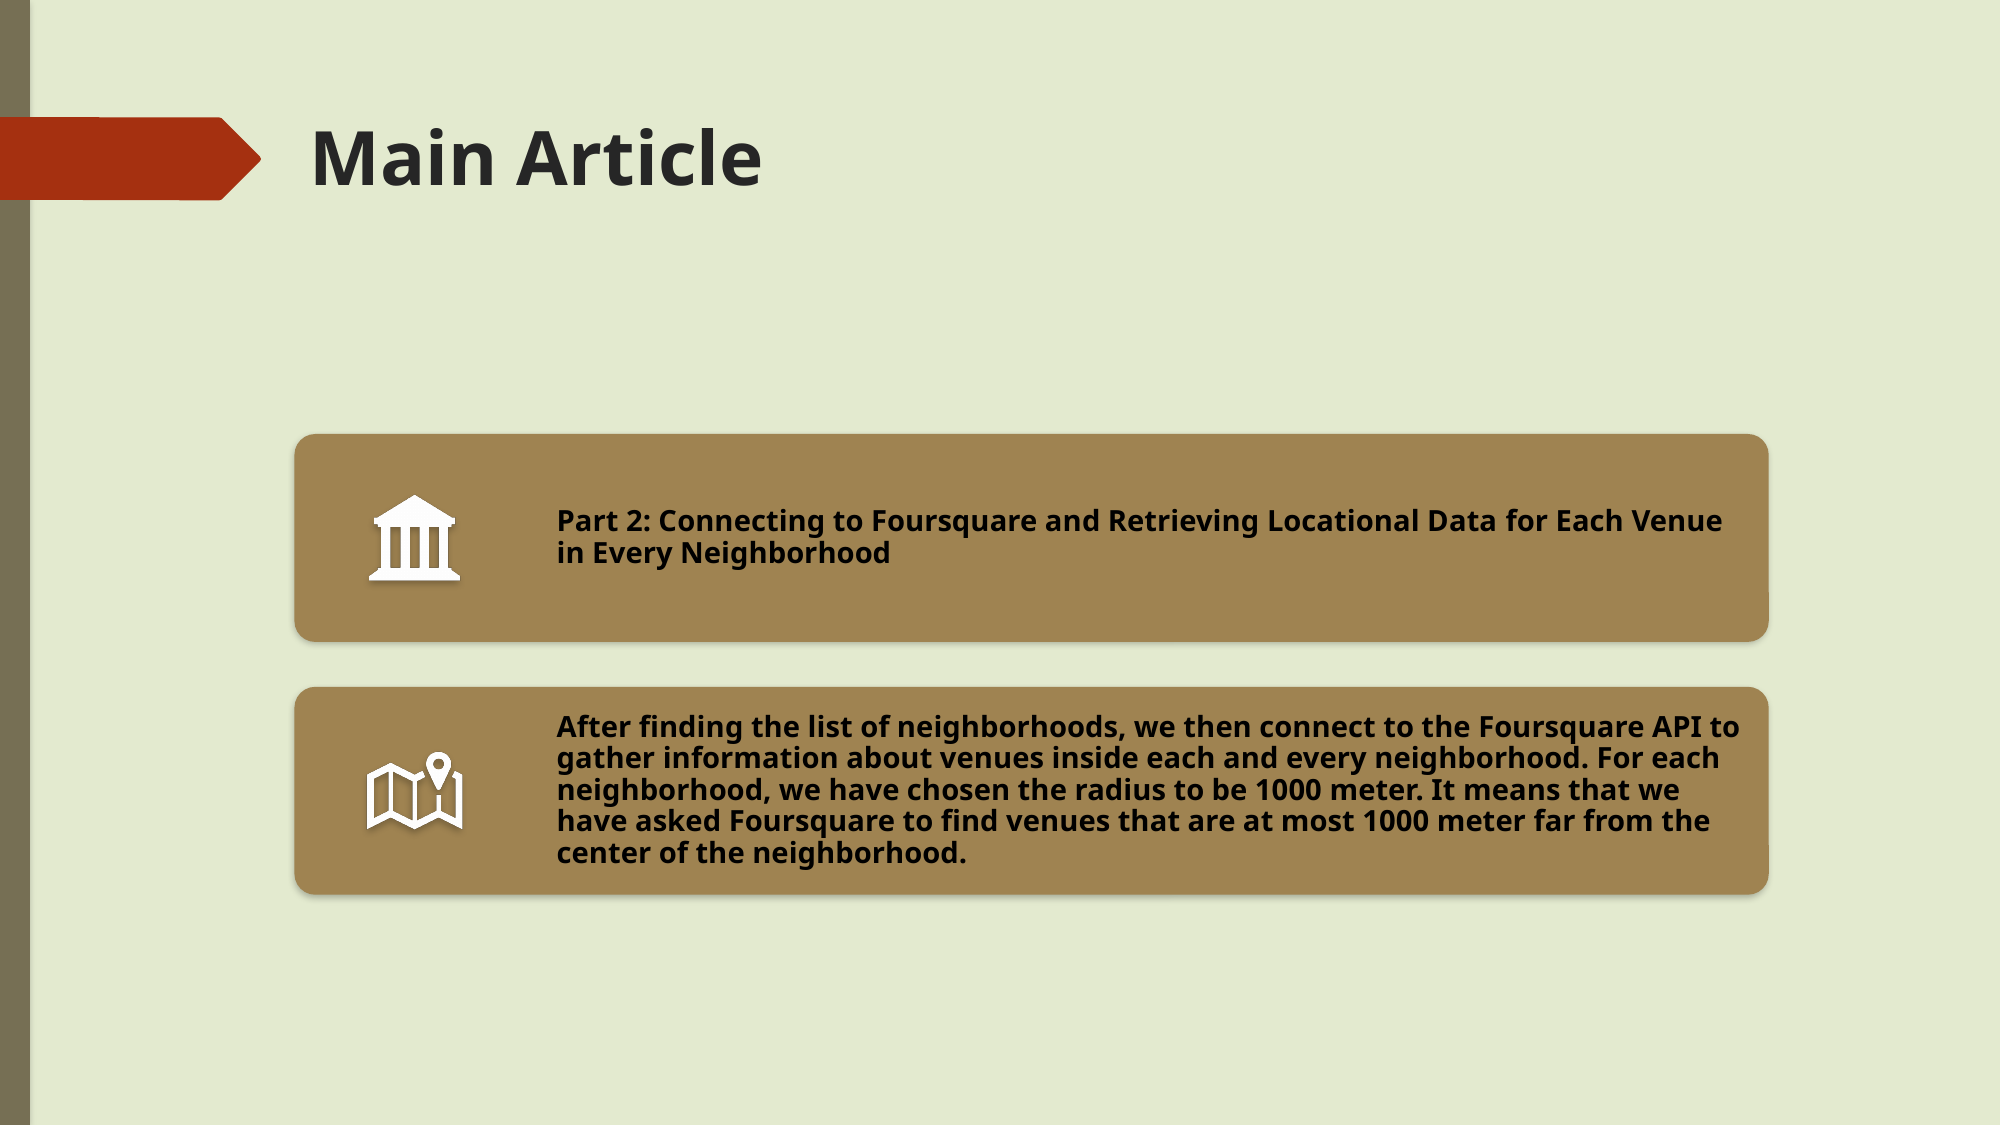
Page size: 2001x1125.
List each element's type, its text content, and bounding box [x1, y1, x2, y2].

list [294, 364, 1769, 965]
text_box [0, 200, 31, 1125]
text_box [0, 0, 31, 117]
title Main Article [294, 102, 1888, 313]
text_box [31, 0, 2000, 1125]
text_box [0, 117, 262, 201]
